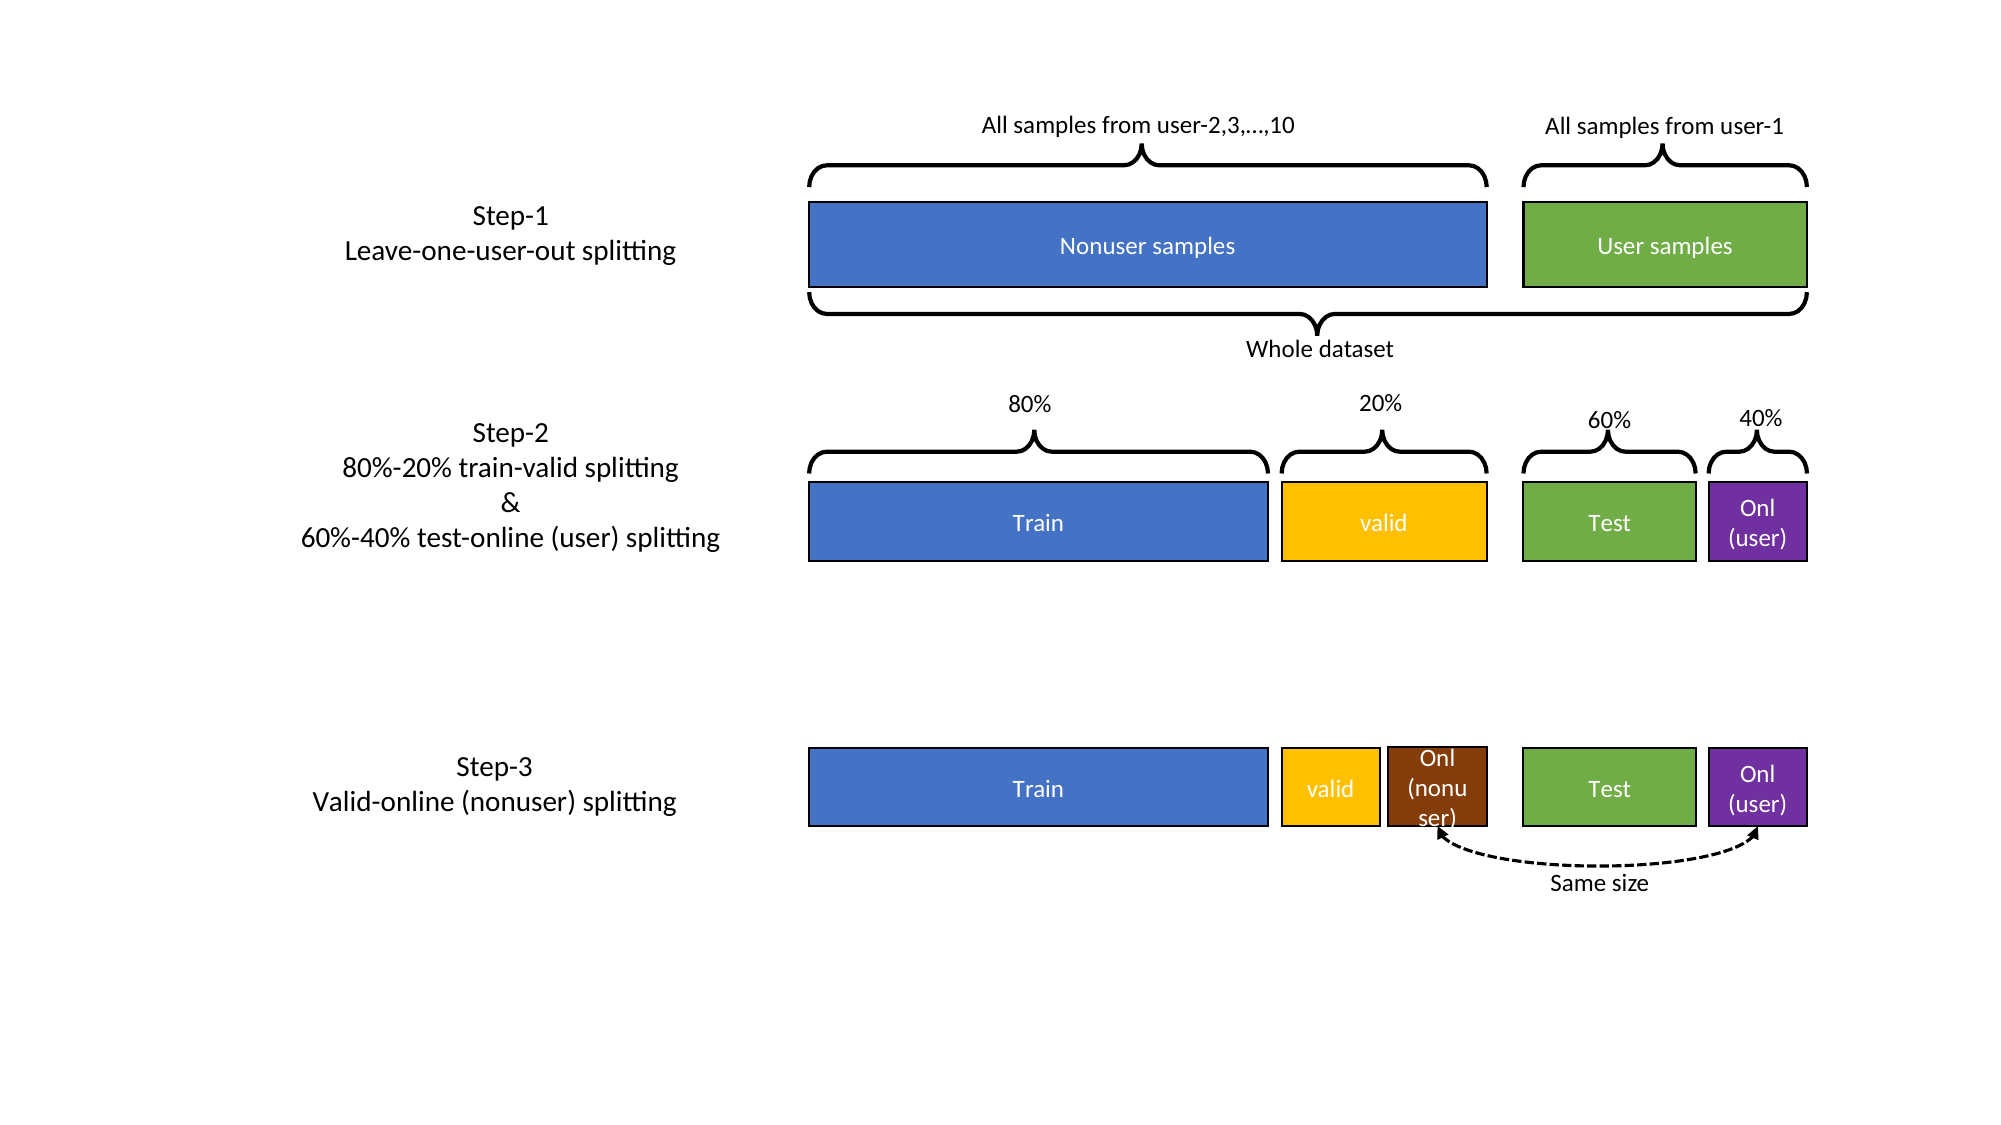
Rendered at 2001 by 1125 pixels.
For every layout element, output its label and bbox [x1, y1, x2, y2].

text_box [282, 101, 1807, 905]
